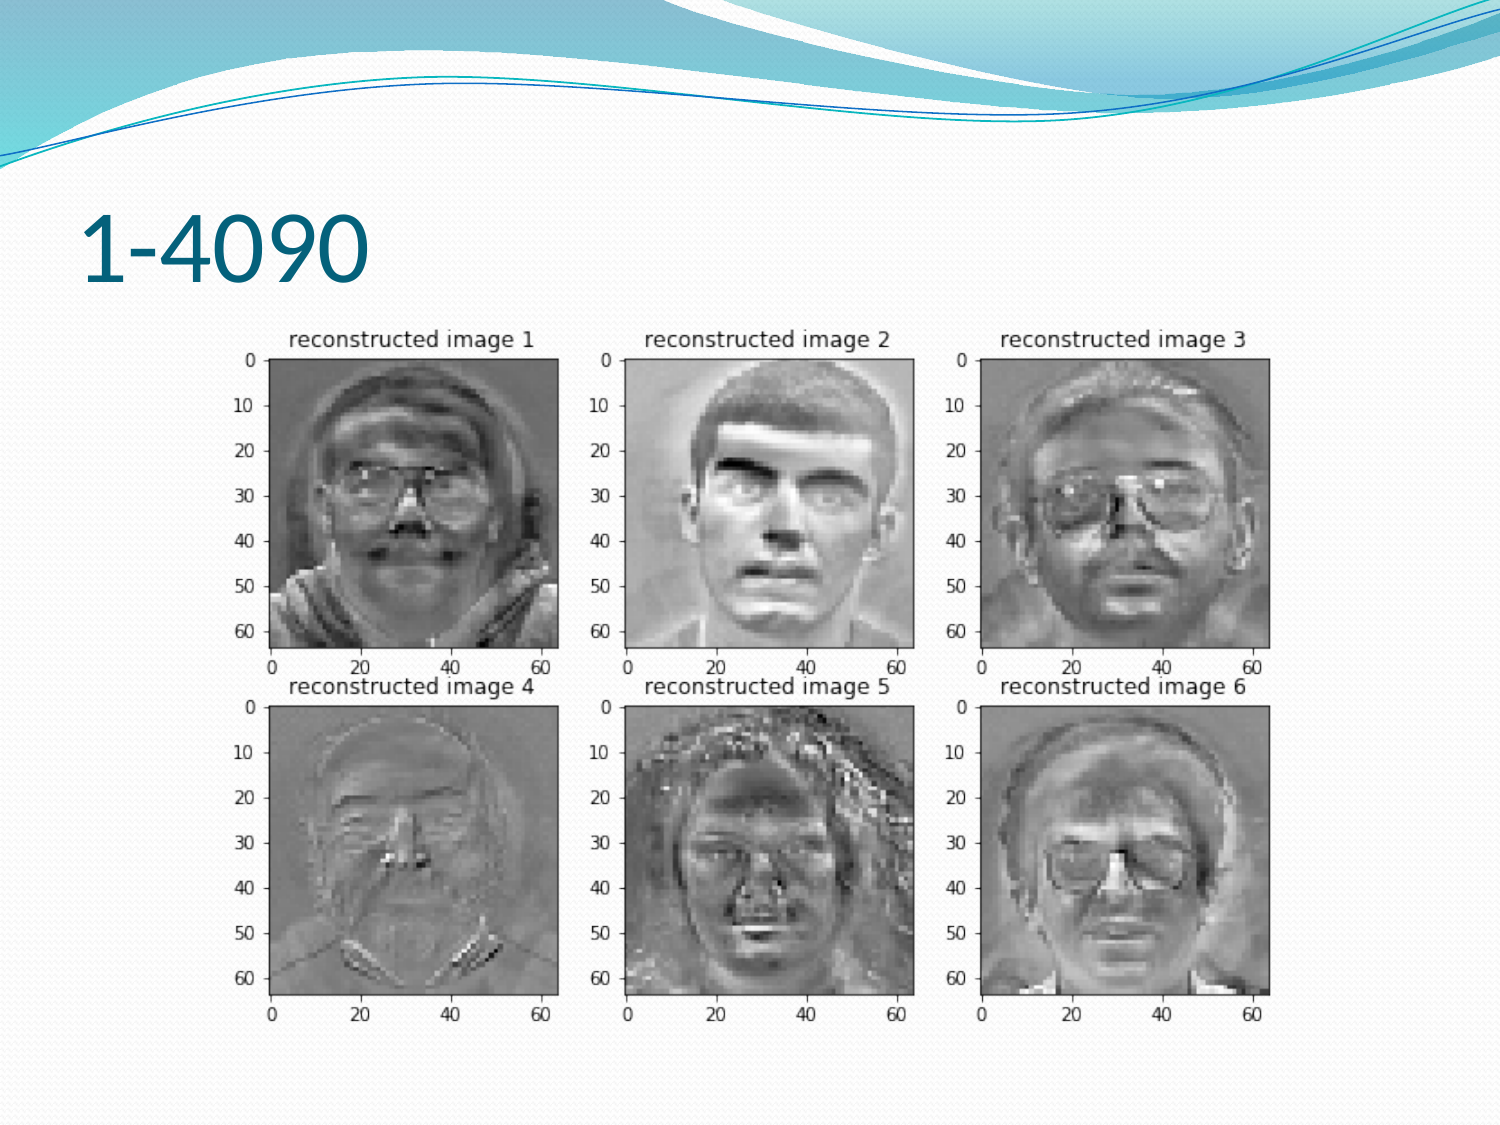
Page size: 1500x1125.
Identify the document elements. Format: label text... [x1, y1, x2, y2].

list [220, 317, 1280, 1038]
title 1-4090 [75, 115, 1425, 303]
